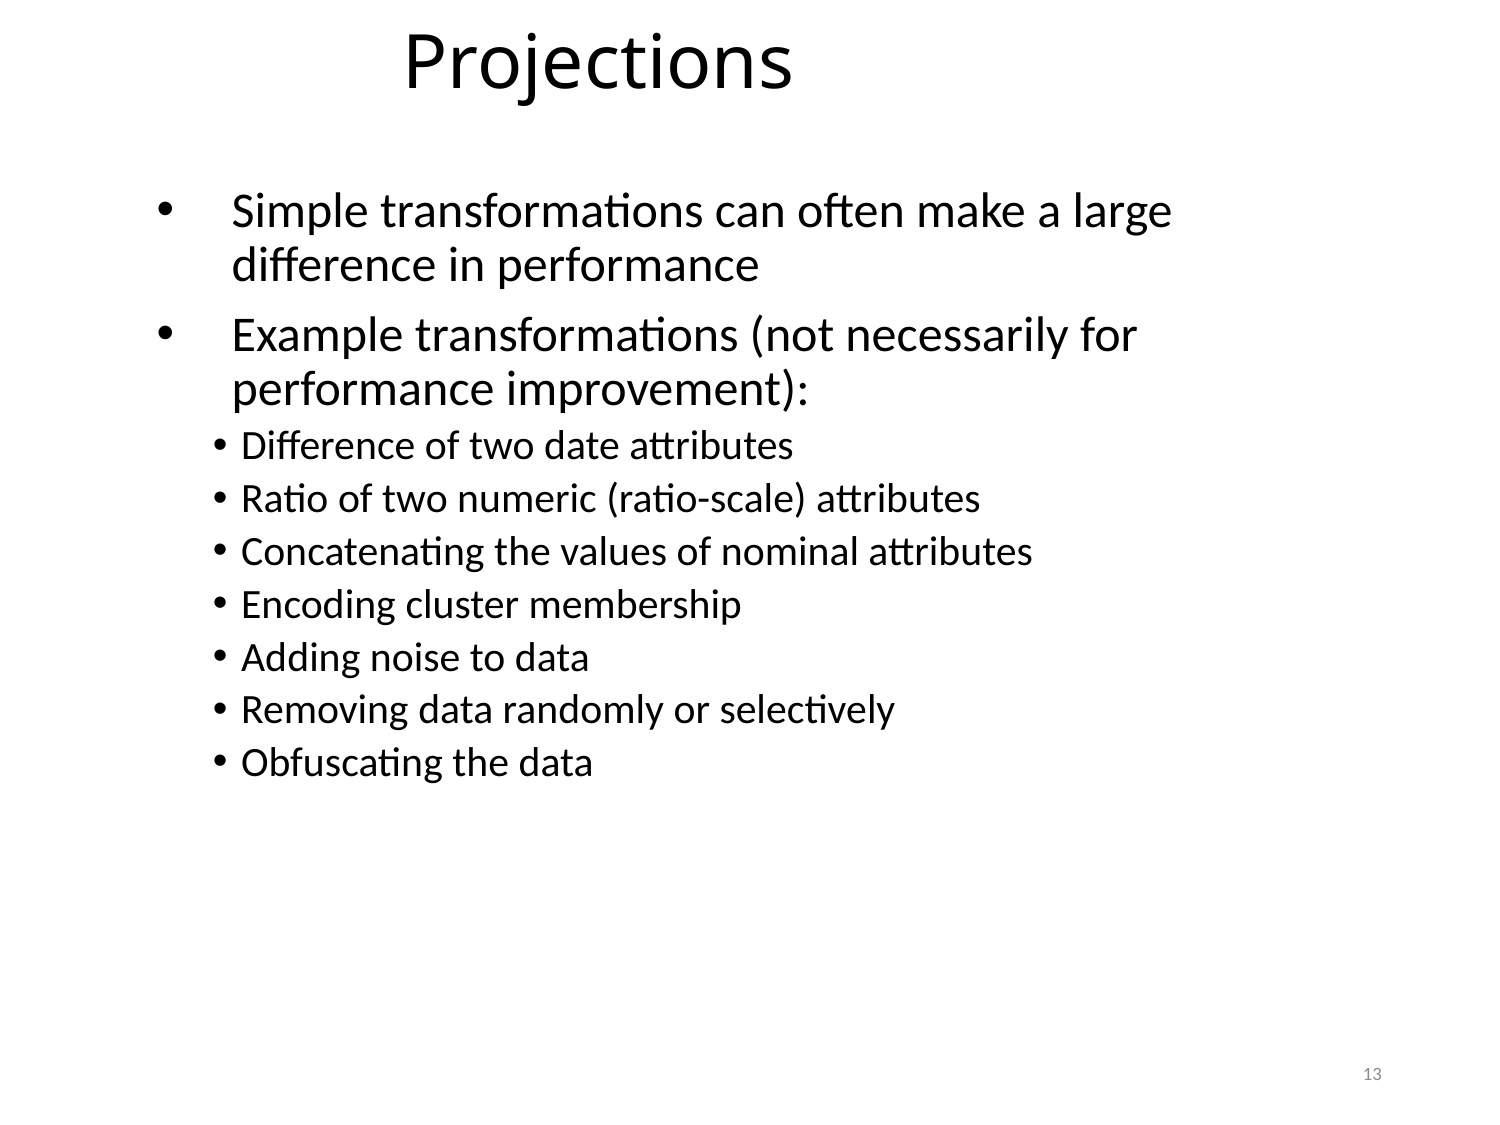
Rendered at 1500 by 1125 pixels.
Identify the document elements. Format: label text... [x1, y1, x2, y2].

list Simple transformations can often make a large difference in performance Example transformations (not necessarily for performance improvement): Difference of two date attributes Ratio of two numeric (ratio-scale) attributes Concatenating the values of nominal attributes Encoding cluster membership Adding noise to data Removing data randomly or selectively Obfuscating the data [141, 177, 1397, 830]
slide_number 13 [1059, 1042, 1397, 1103]
title Projections [387, 0, 1255, 159]
